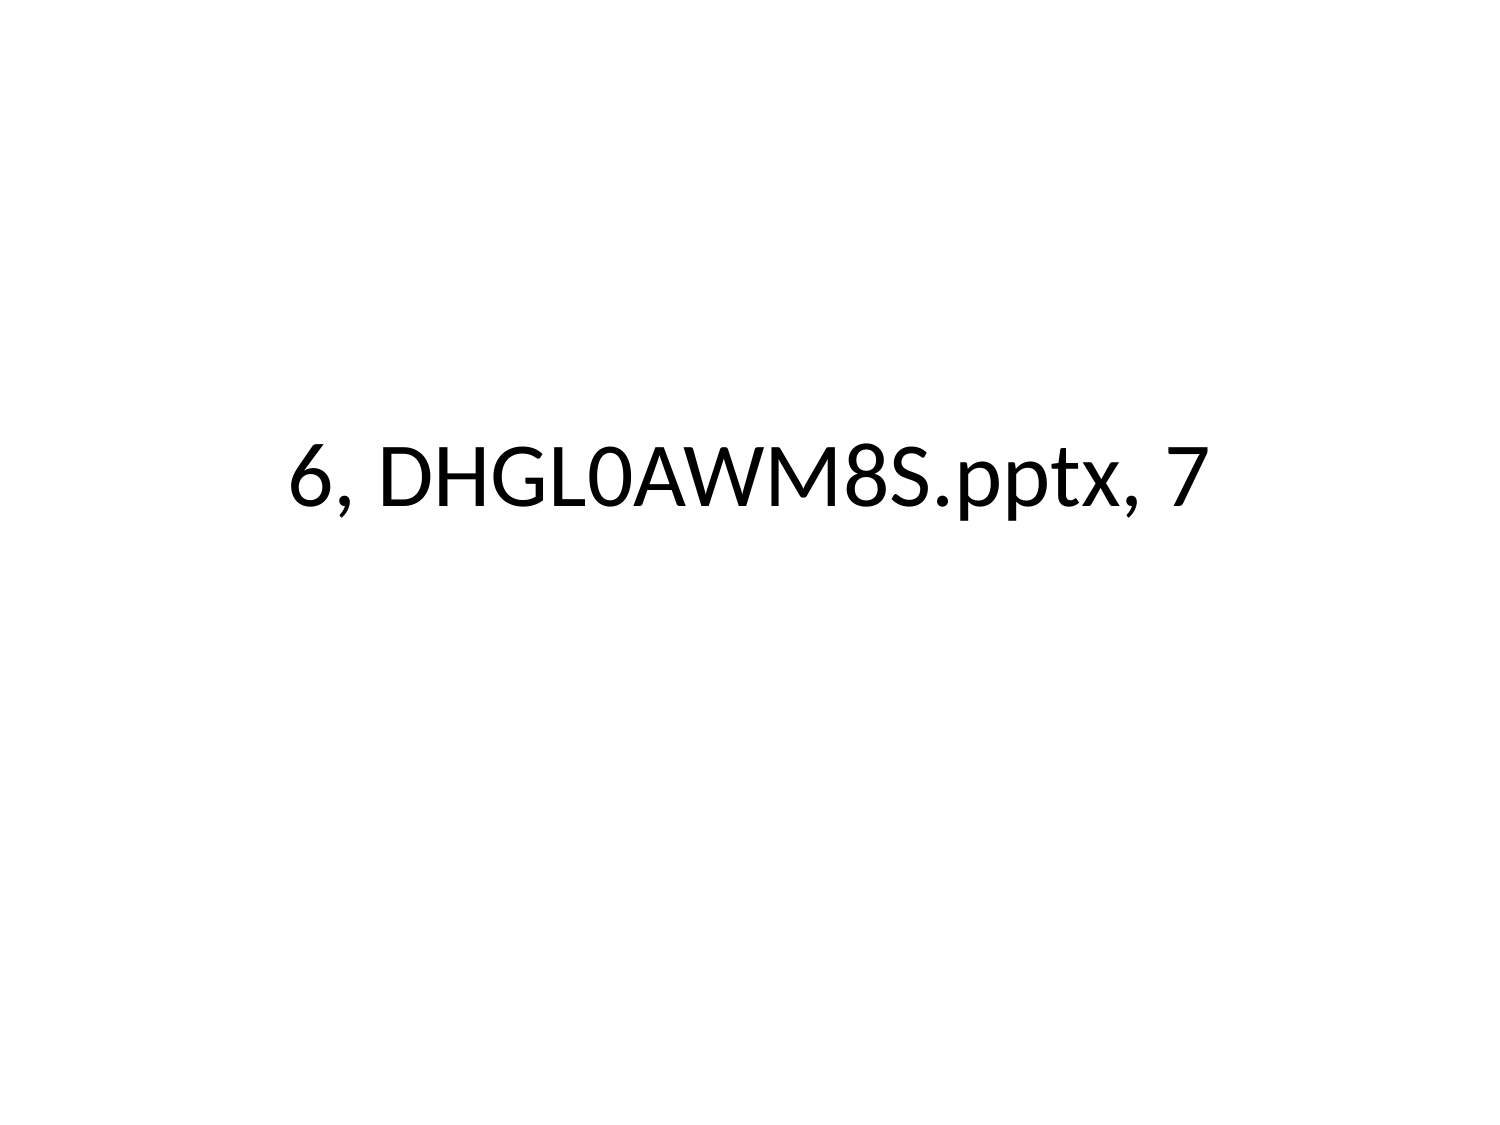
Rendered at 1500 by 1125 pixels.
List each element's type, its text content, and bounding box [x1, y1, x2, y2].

title 6, DHGL0AWM8S.pptx, 7 [112, 349, 1388, 591]
